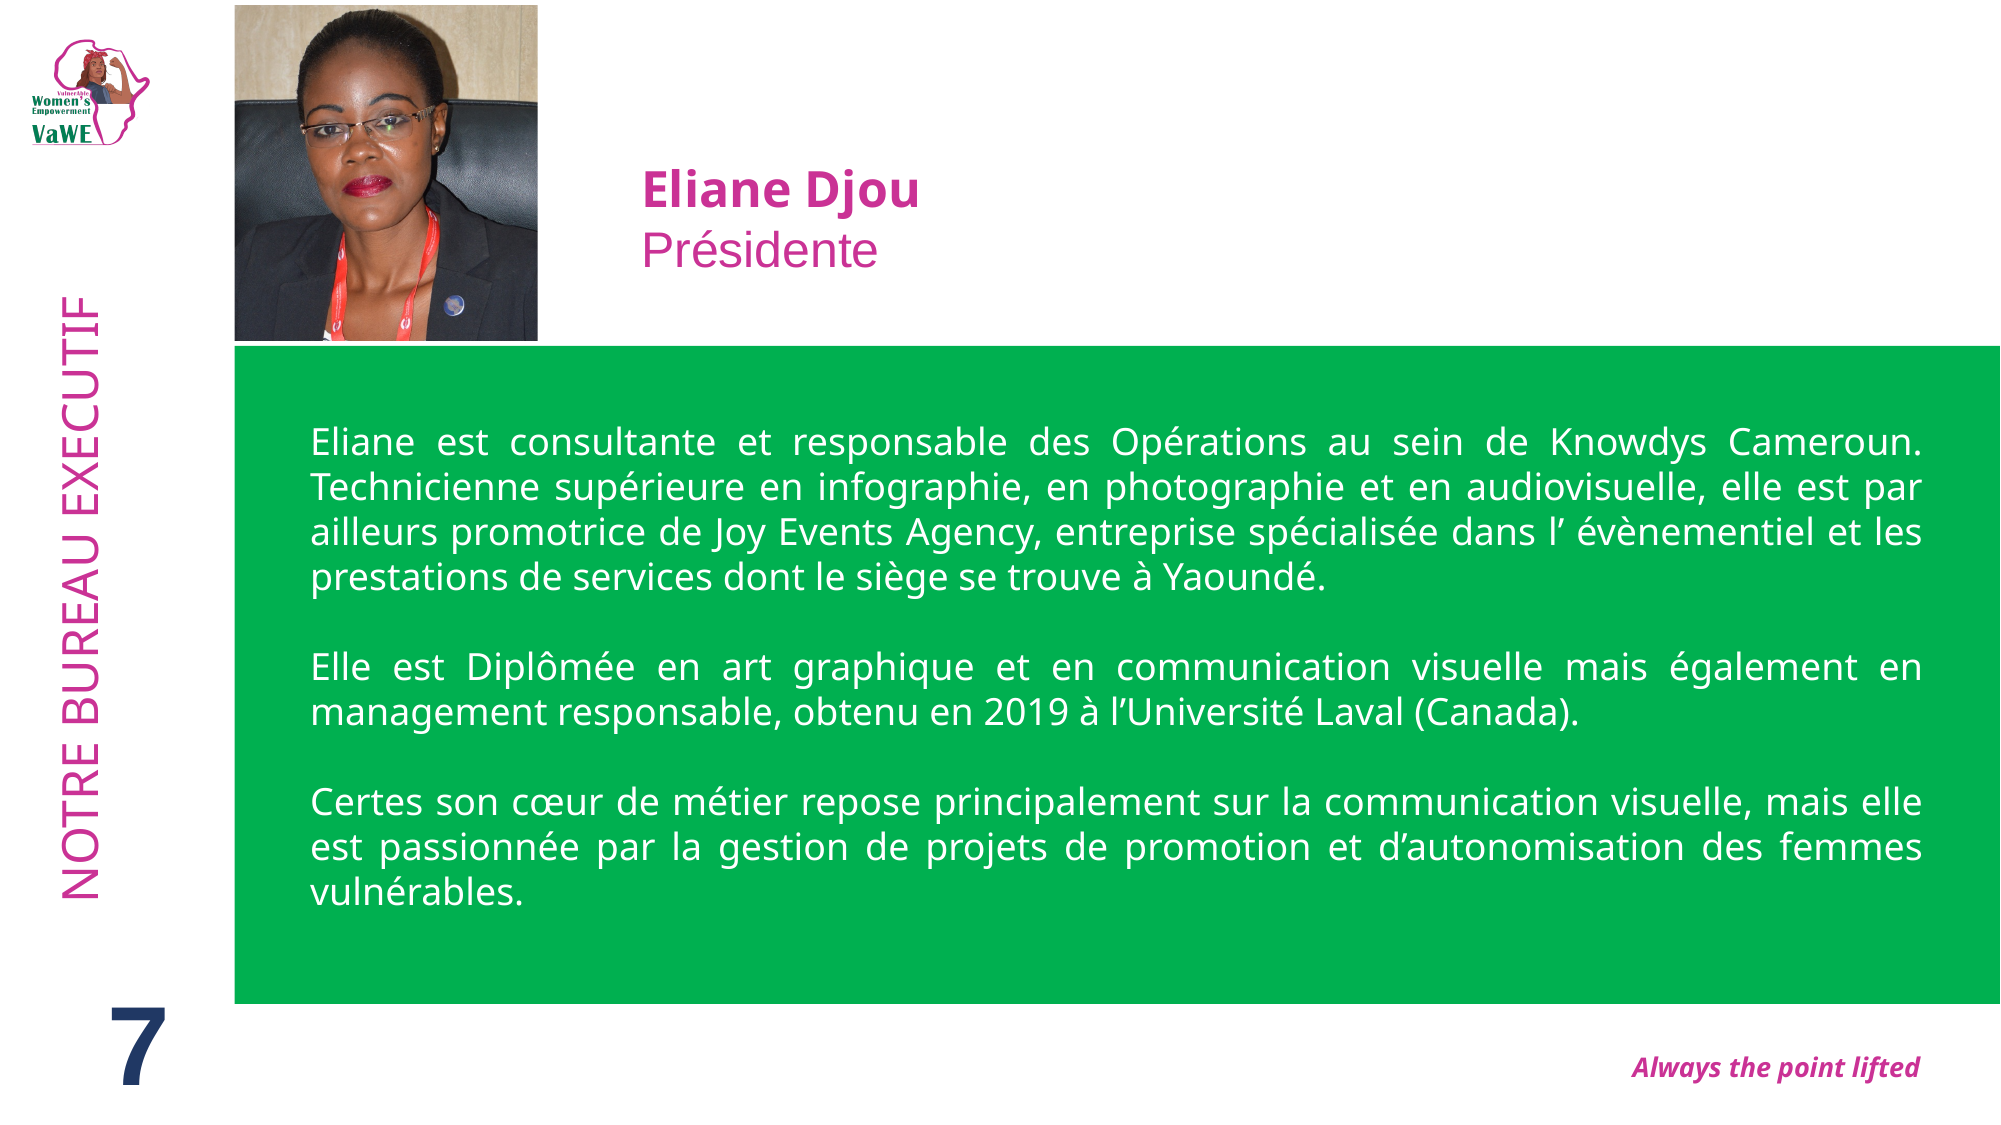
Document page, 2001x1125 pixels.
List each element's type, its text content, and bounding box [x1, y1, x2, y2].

slide_number 7 [0, 955, 186, 1125]
picture [234, 5, 538, 341]
picture [29, 35, 153, 153]
text_box Always the point lifted [1552, 1042, 2000, 1090]
text_box Eliane Djou Présidente [626, 149, 1362, 285]
text_box Eliane est consultante et responsable des Opérations au sein de Knowdys Cameroun. Technicienne supérieure en infographie, en photographie et en audiovisuelle, elle est par ailleurs promotrice de Joy Events Agency, entreprise spécialisée dans l’ évènementiel et les prestations de services dont le siège se trouve à Yaoundé. Elle est Diplômée en art graphique et en communication visuelle mais également en management responsable, obtenu en 2019 à l’Université Laval (Canada). Certes son cœur de métier repose principalement sur la communication visuelle, mais elle est passionnée par la gestion de projets de promotion et d’autonomisation des femmes vulnérables. [295, 410, 1940, 920]
text_box [234, 345, 2000, 1005]
text_box NOTRE BUREAU EXECUTIF [41, 206, 117, 994]
